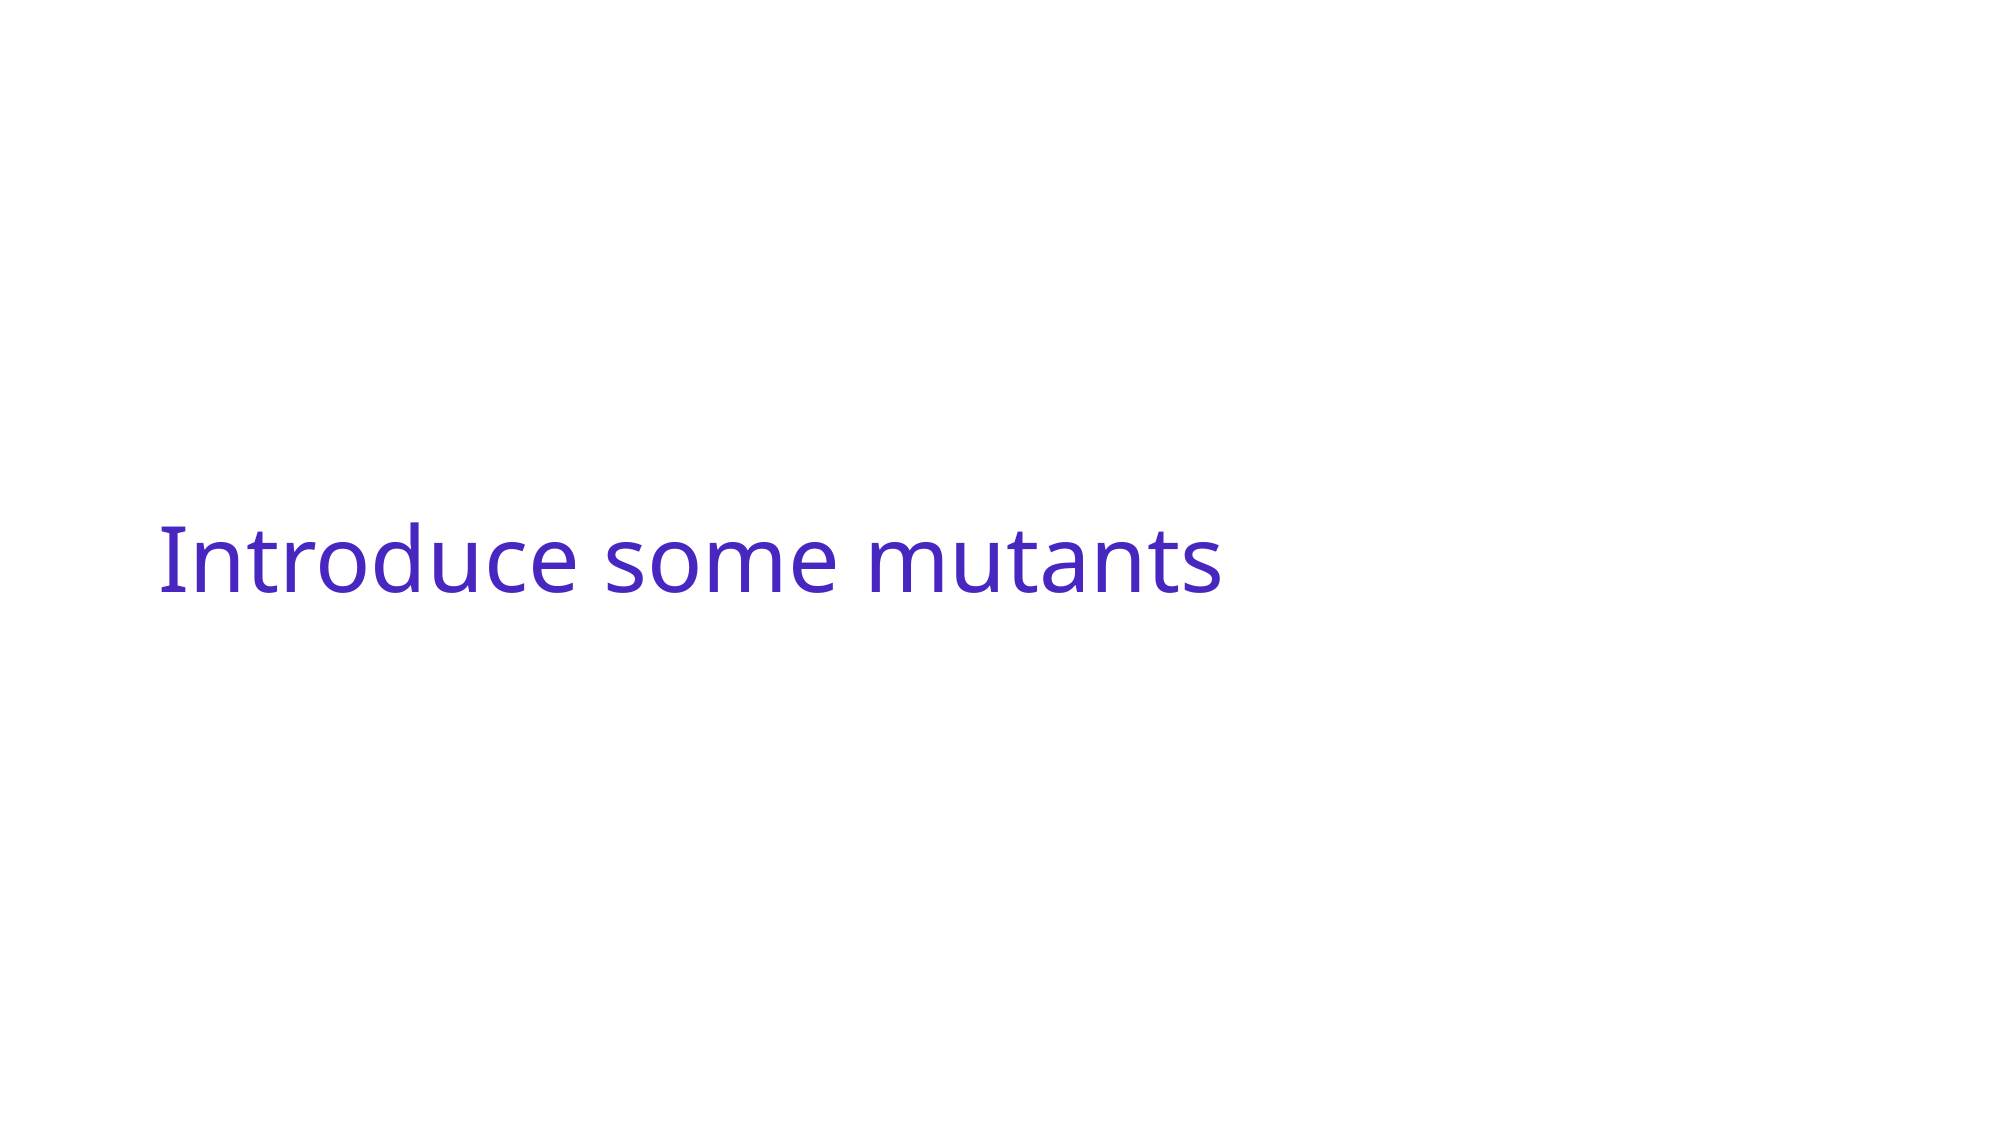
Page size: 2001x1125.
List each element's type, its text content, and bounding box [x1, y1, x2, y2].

title Introduce some mutants [144, 453, 1869, 672]
